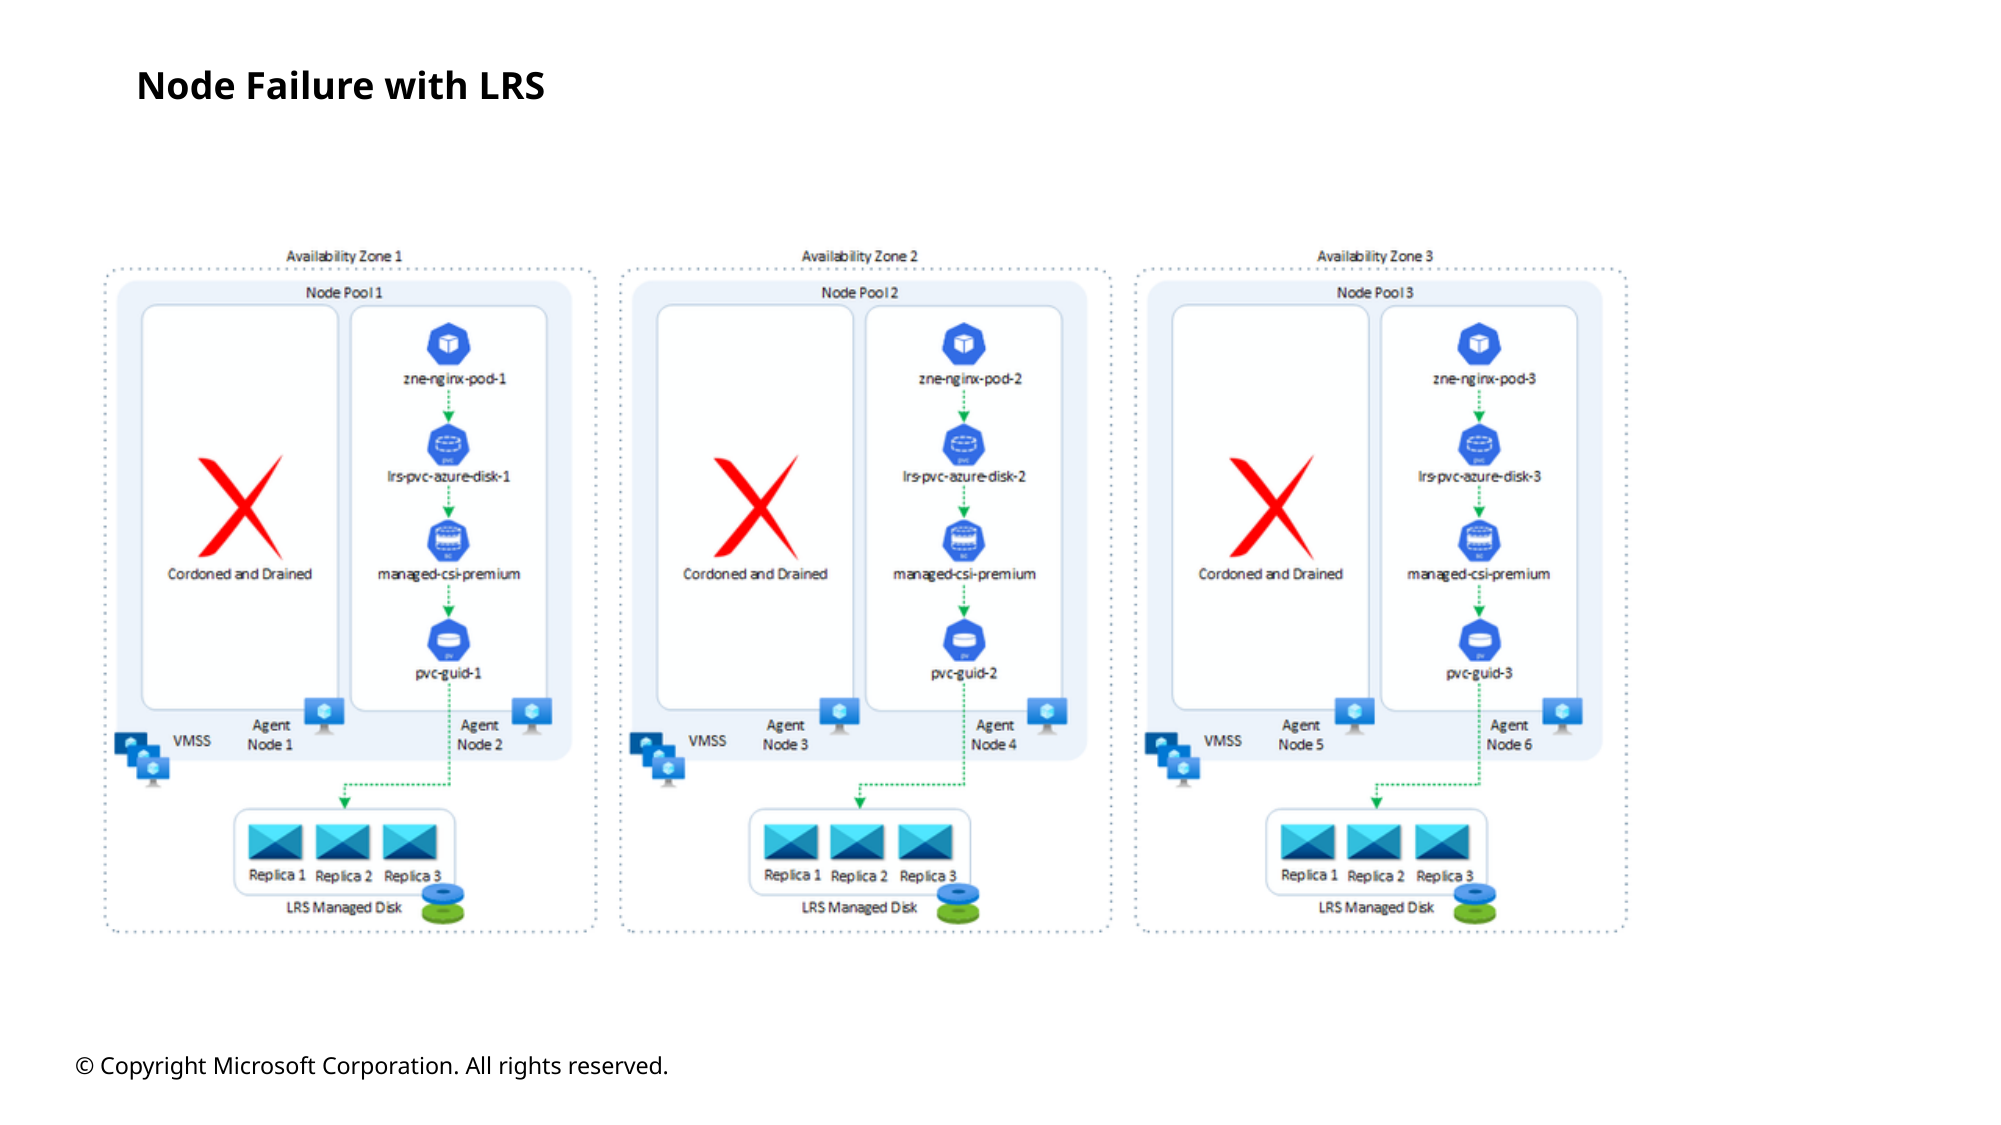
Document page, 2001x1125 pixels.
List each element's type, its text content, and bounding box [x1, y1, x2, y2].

picture [84, 223, 1647, 953]
text_box Node Failure with LRS [121, 54, 1271, 115]
